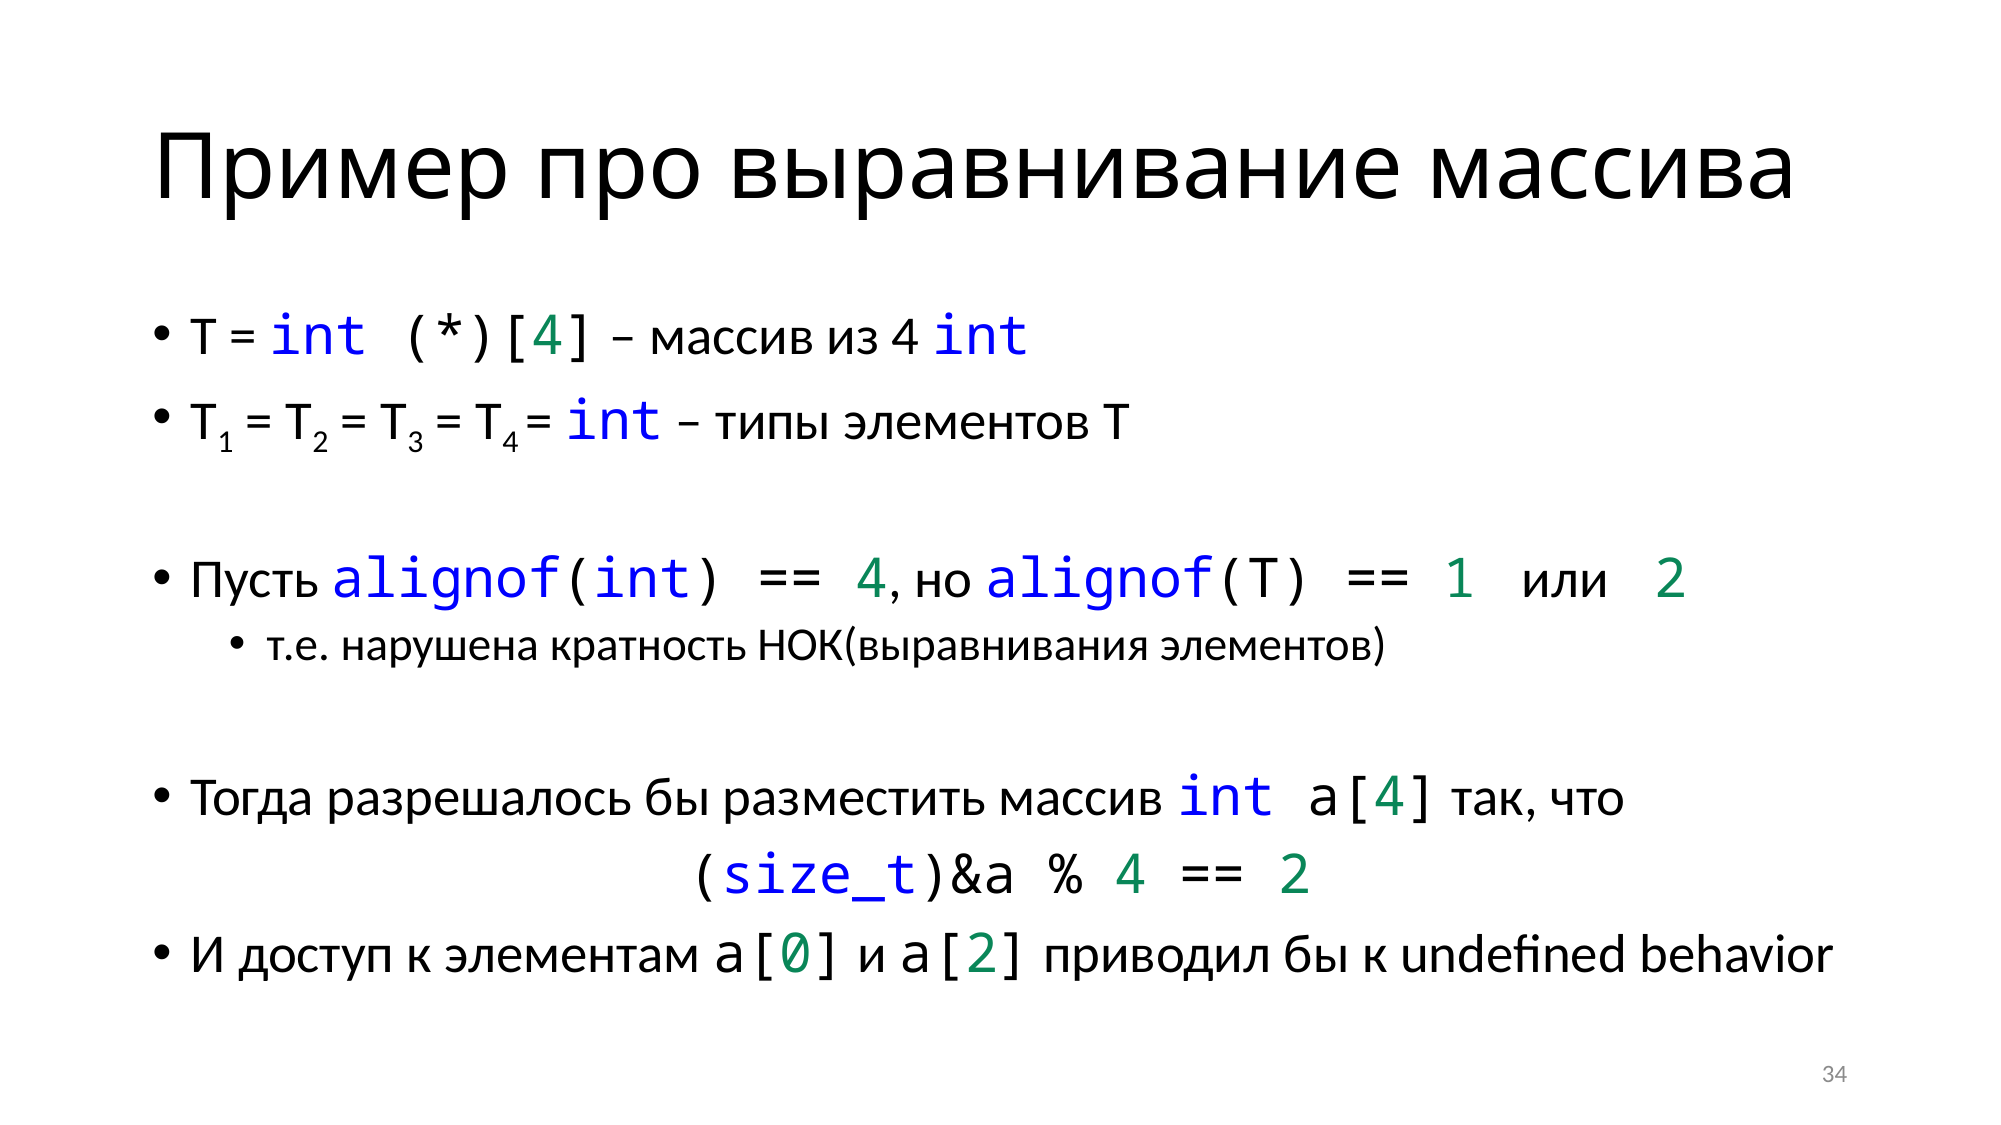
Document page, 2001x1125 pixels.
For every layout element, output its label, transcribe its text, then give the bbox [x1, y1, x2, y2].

slide_number 34 [1412, 1042, 1863, 1103]
list T = int (*)[4] – массив из 4 int Т1 = Т2 = Т3 = Т4 = int – типы элементов Т Пусть alignof(int) == 4, но alignof(T) == 1 или 2 т.е. нарушена кратность НОК(выравнивания элементов) Тогда разрешалось бы разместить массив int a[4] так, что (size_t)&a % 4 == 2 И доступ к элементам a[0] и a[2] приводил бы к undefined behavior [137, 299, 1863, 1014]
title Пример про выравнивание массива [137, 59, 1863, 278]
